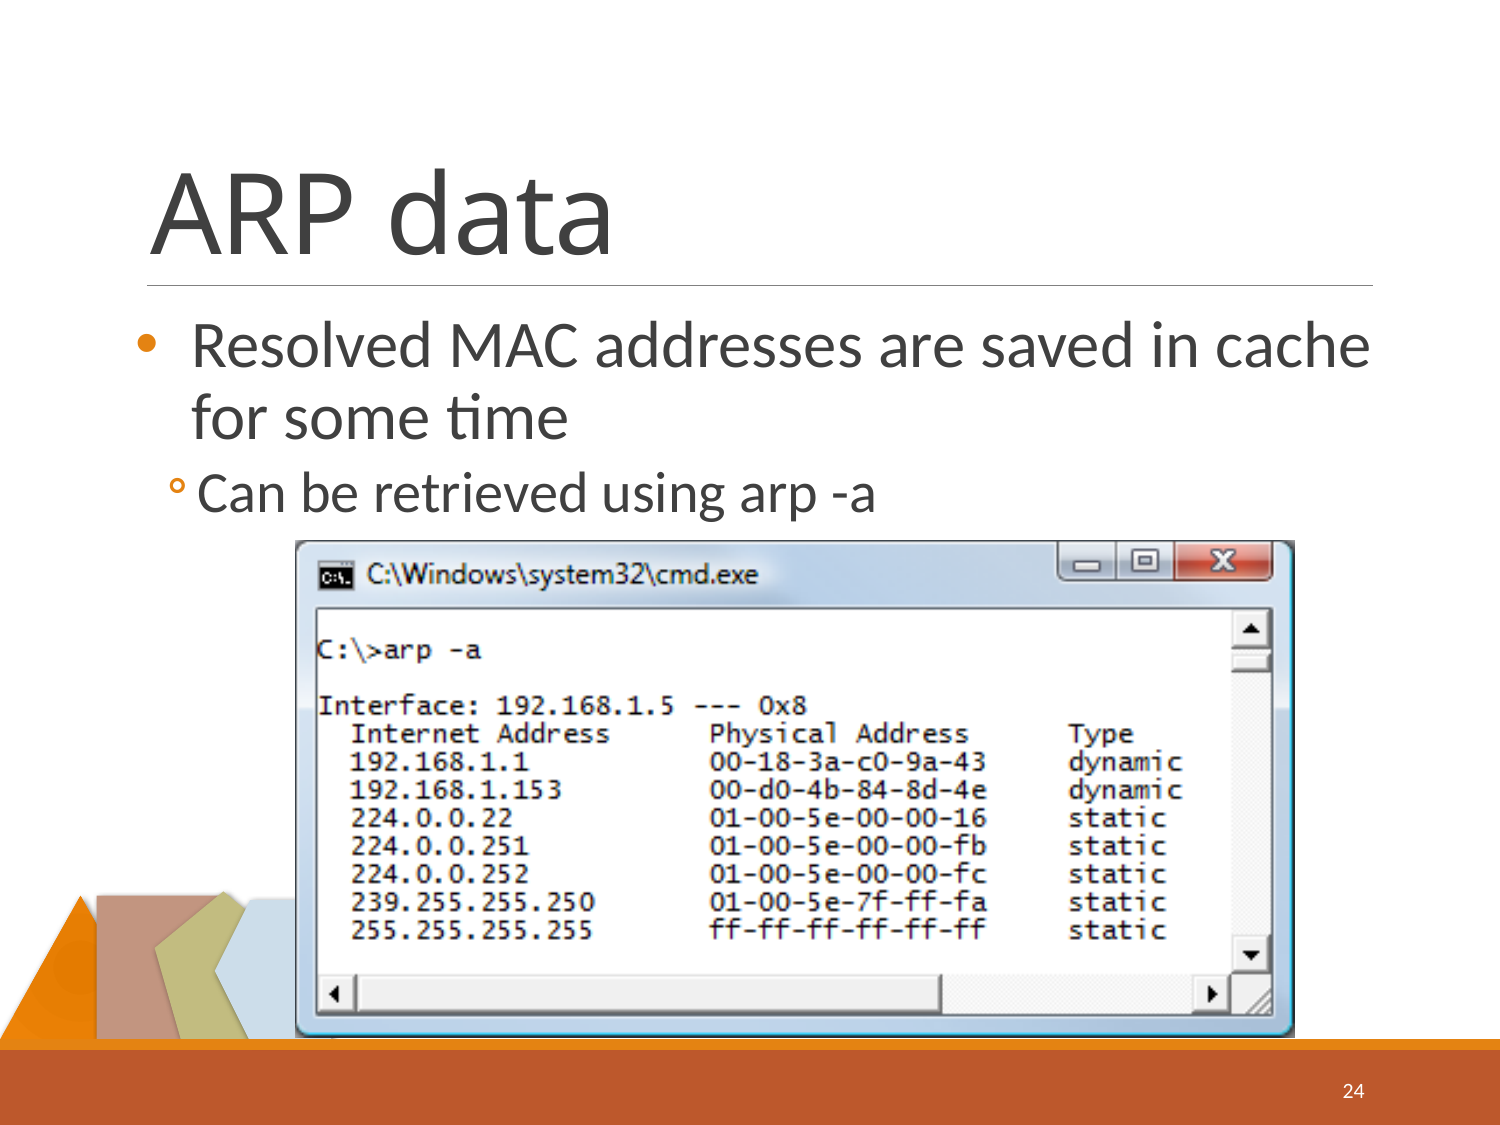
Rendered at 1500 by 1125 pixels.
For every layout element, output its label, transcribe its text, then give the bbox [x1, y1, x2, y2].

title ARP data [135, 47, 1373, 285]
slide_number 24 [1218, 1059, 1380, 1120]
list Resolved MAC addresses are saved in cache for some time Can be retrieved using arp -a [135, 302, 1373, 963]
picture [294, 539, 1295, 1038]
